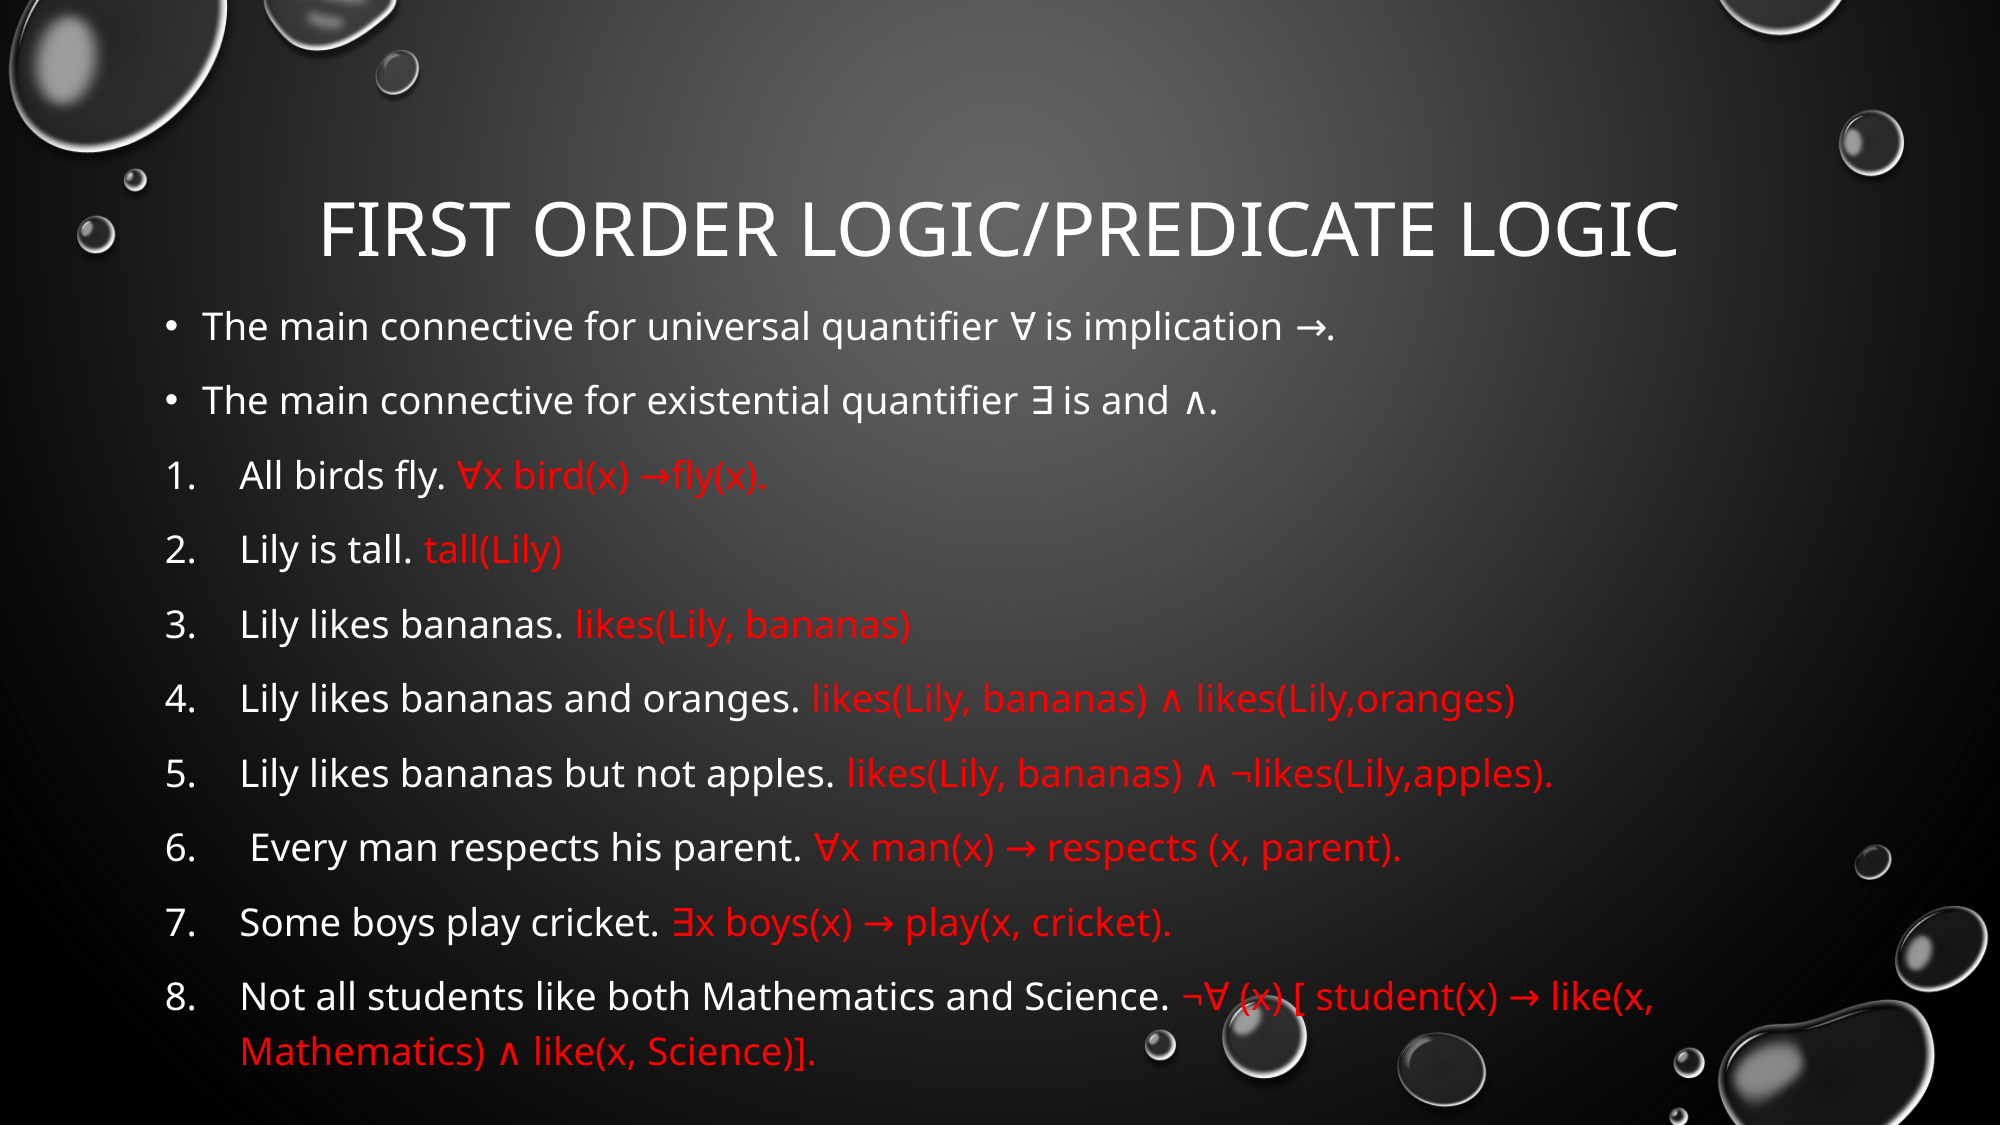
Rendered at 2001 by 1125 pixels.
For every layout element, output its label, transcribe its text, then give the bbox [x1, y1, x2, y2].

list The main connective for universal quantifier ∀ is implication →. The main connective for existential quantifier ∃ is and ∧. All birds fly. ∀x bird(x) →fly(x). Lily is tall. tall(Lily) Lily likes bananas. likes(Lily, bananas) Lily likes bananas and oranges. likes(Lily, bananas) ∧ likes(Lily,oranges) Lily likes bananas but not apples. likes(Lily, bananas) ∧ ¬likes(Lily,apples). Every man respects his parent. ∀x man(x) → respects (x, parent). Some boys play cricket. ∃x boys(x) → play(x, cricket). Not all students like both Mathematics and Science. ¬∀ (x) [ student(x) → like(x, Mathematics) ∧ like(x, Science)]. [149, 285, 1850, 1082]
picture [0, 0, 2000, 1125]
title First order logic/Predicate logic [149, 101, 1851, 364]
